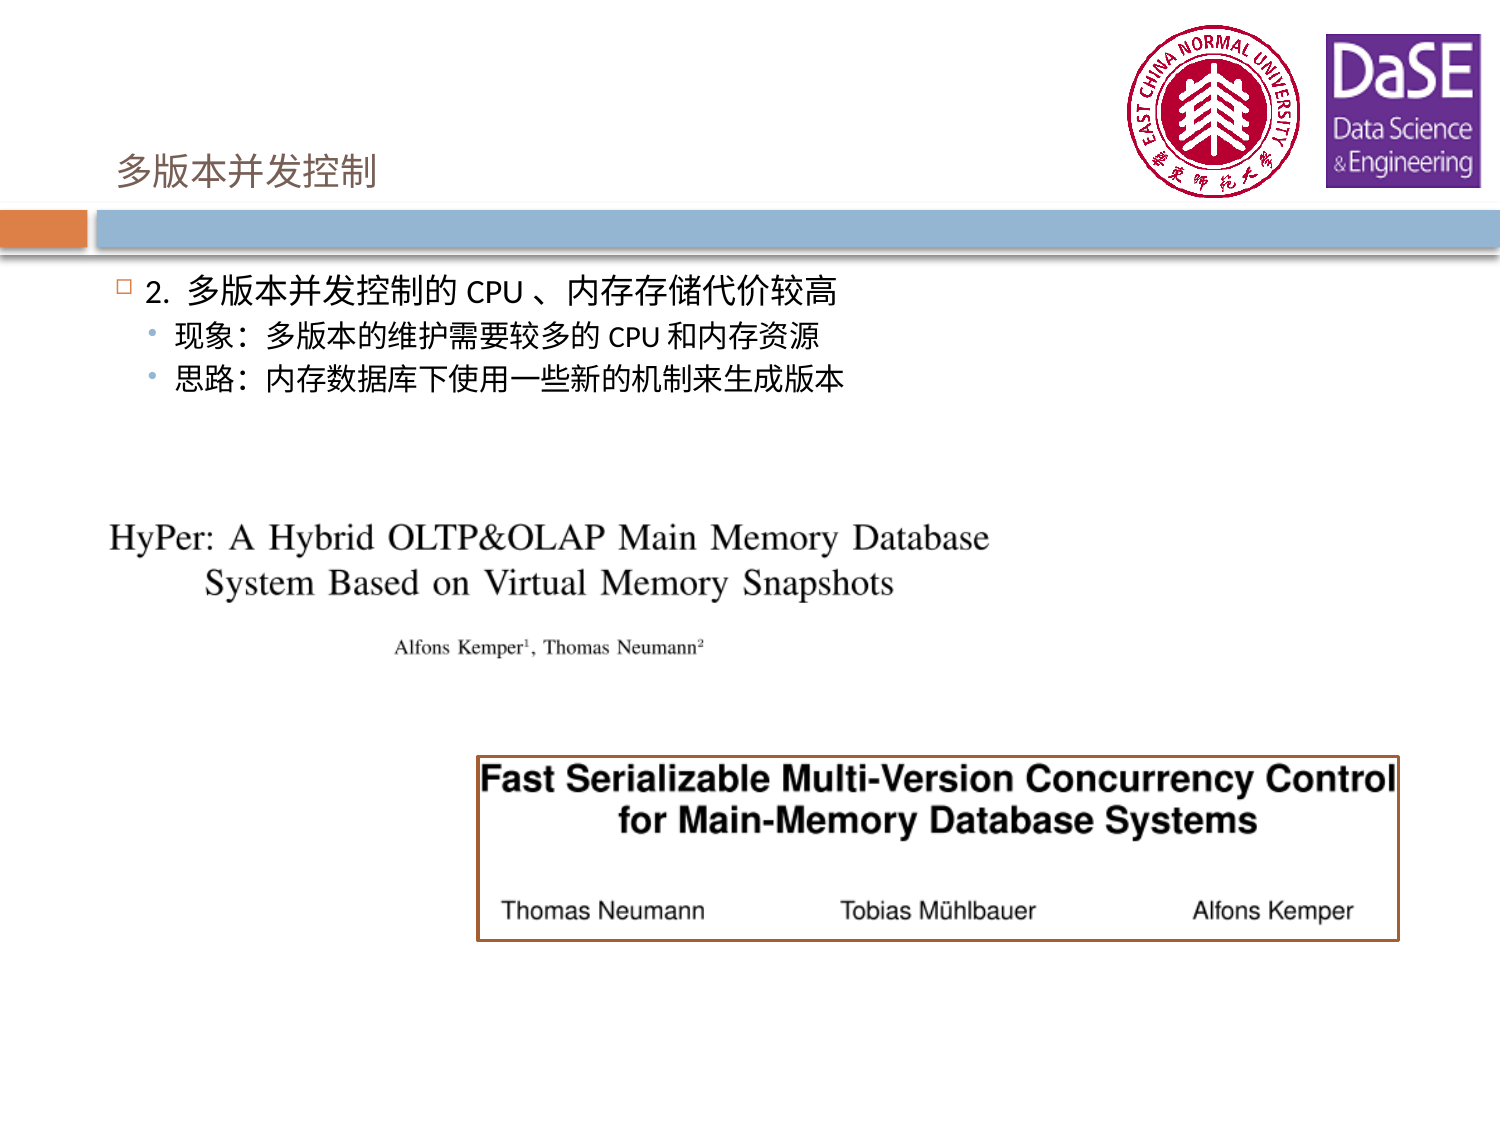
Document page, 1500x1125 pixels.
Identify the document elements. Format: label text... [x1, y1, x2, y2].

picture [1326, 34, 1483, 188]
picture [100, 517, 999, 662]
text_box [476, 936, 1400, 942]
title 多版本并发控制 [100, 37, 1438, 200]
picture [477, 756, 1399, 928]
picture [1127, 25, 1300, 37]
list 2. 多版本并发控制的CPU、内存存储代价较高 现象：多版本的维护需要较多的CPU和内存资源 思路：内存数据库下使用一些新的机制来生成版本 [100, 262, 1438, 1024]
